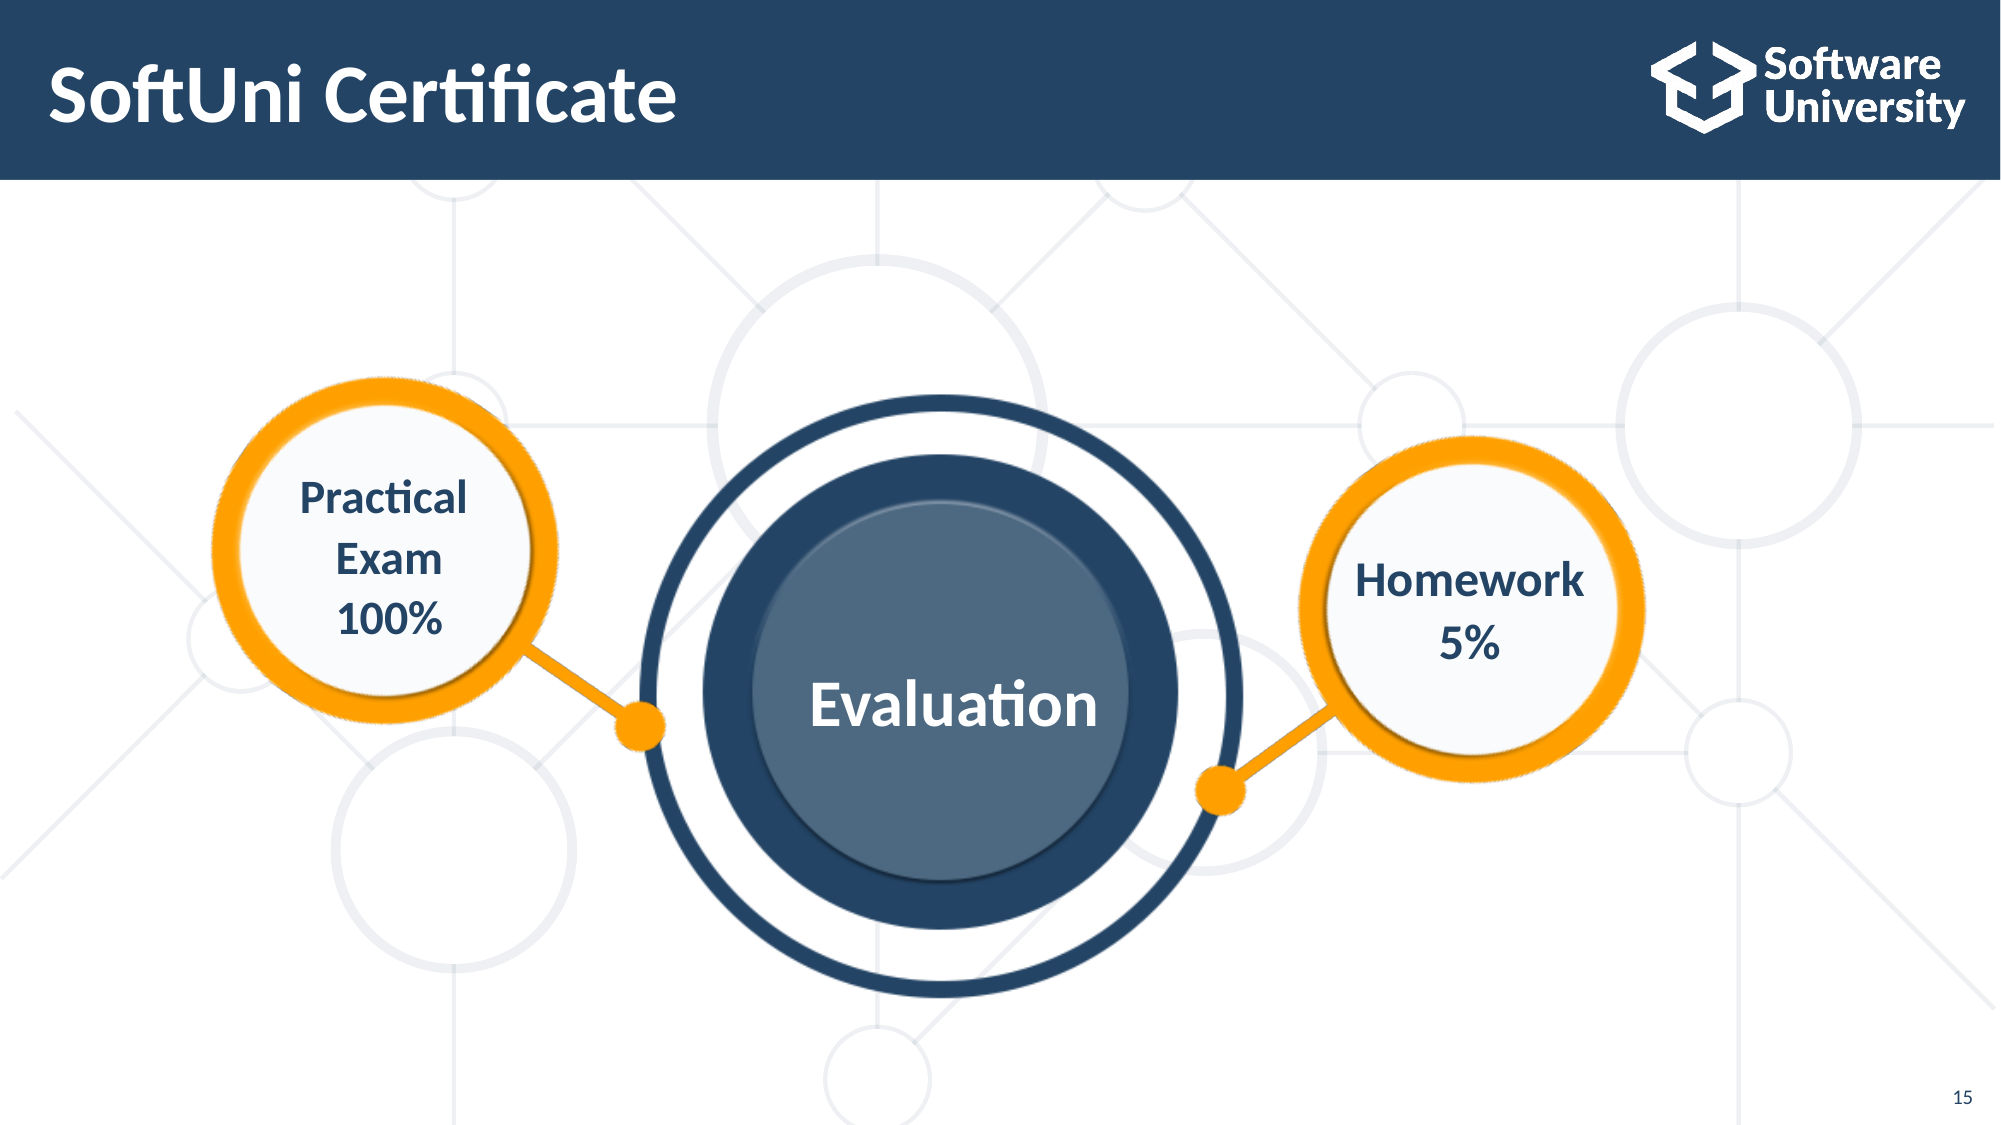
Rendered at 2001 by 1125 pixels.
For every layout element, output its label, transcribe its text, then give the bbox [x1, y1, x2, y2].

title SoftUni Certificate [31, 16, 1625, 162]
picture [1651, 41, 1966, 134]
picture [81, 234, 1781, 1125]
text_box 15 [1927, 1067, 1989, 1117]
